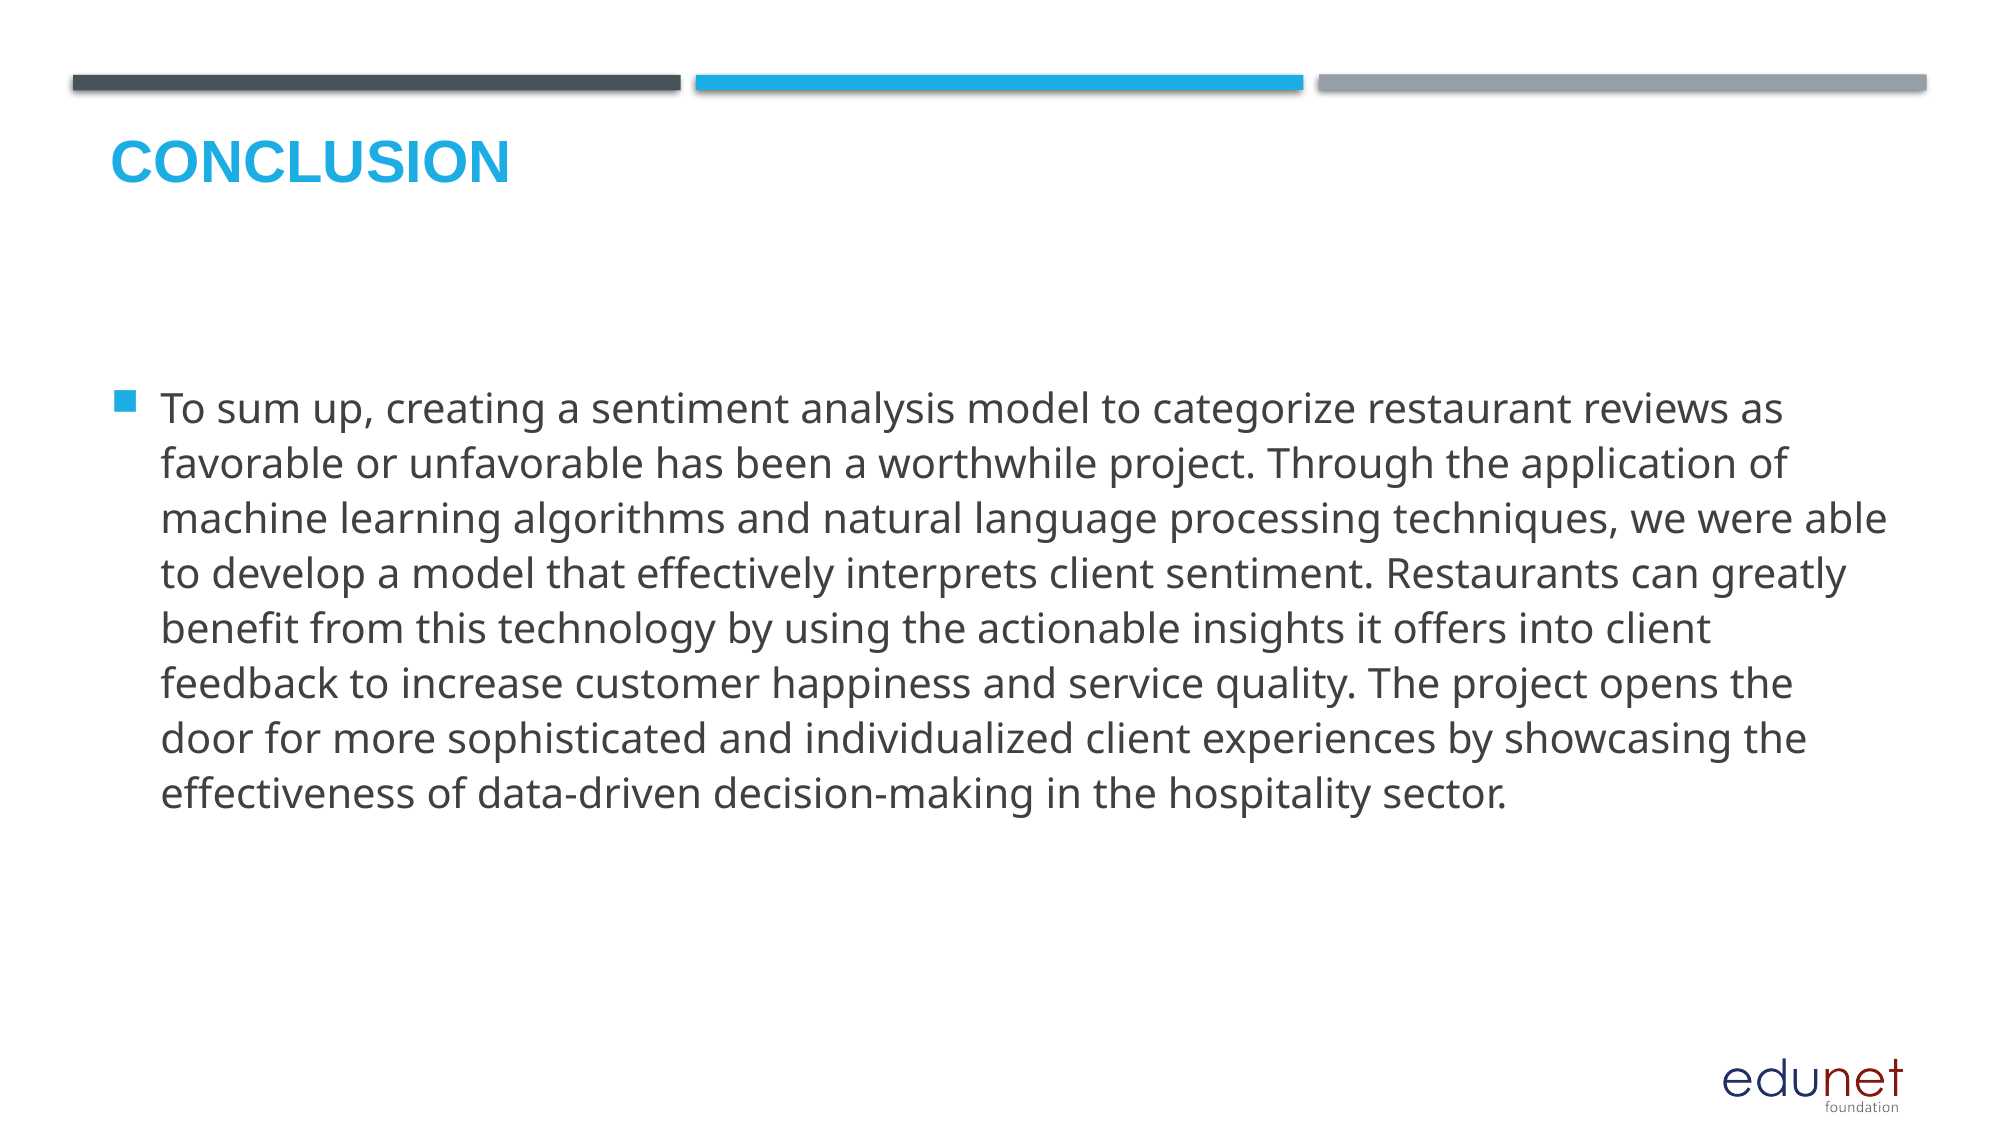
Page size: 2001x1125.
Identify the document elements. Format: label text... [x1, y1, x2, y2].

title Conclusion [95, 115, 1905, 203]
picture [1719, 1056, 1905, 1116]
list To sum up, creating a sentiment analysis model to categorize restaurant reviews as favorable or unfavorable has been a worthwhile project. Through the application of machine learning algorithms and natural language processing techniques, we were able to develop a model that effectively interprets client sentiment. Restaurants can greatly benefit from this technology by using the actionable insights it offers into client feedback to increase customer happiness and service quality. The project opens the door for more sophisticated and individualized client experiences by showcasing the effectiveness of data-driven decision-making in the hospitality sector. [95, 213, 1905, 981]
